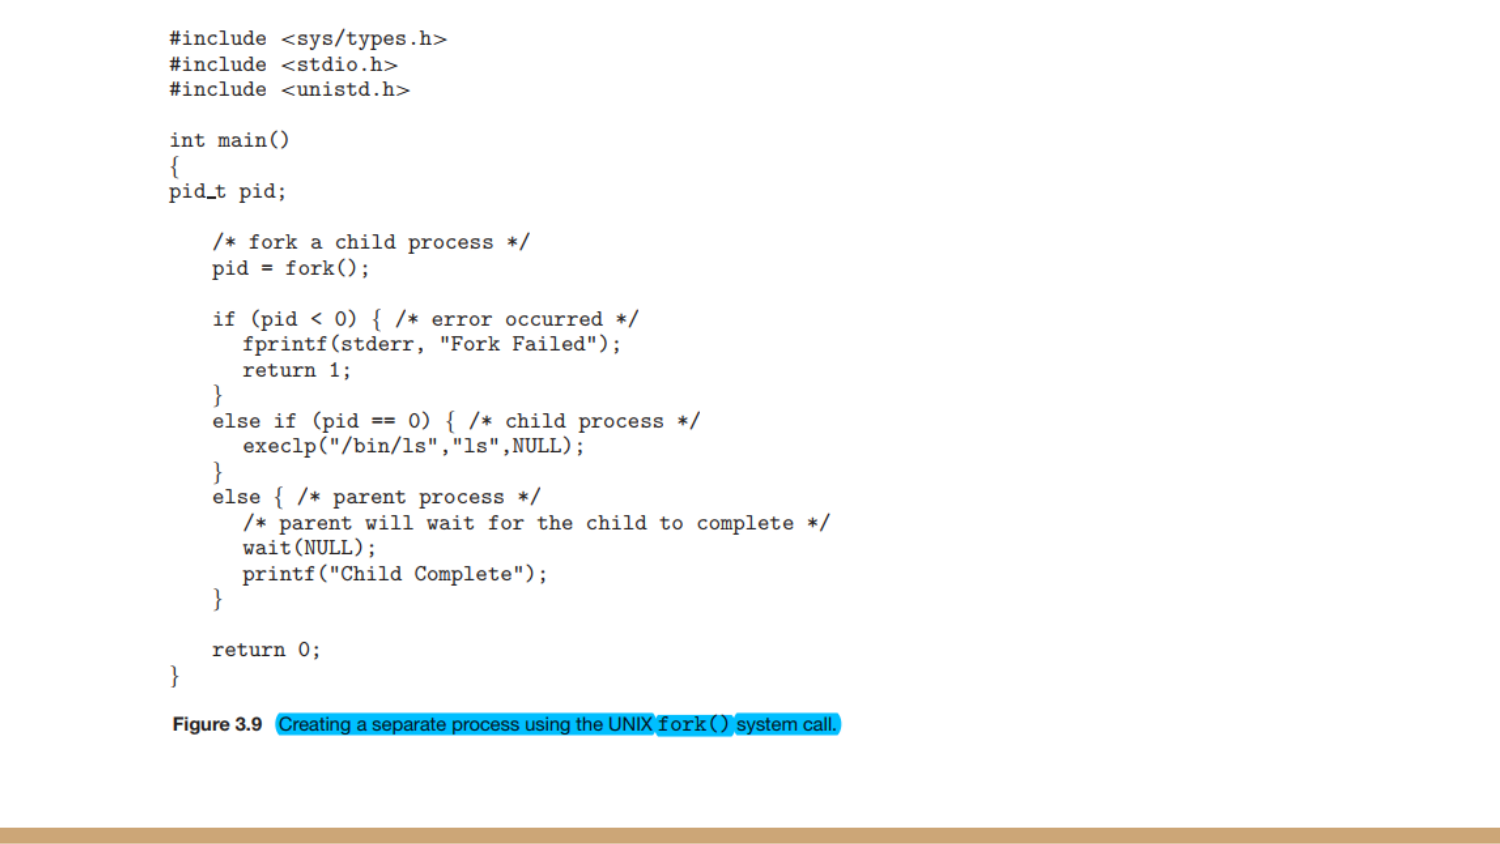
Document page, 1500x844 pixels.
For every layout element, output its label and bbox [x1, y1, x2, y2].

picture [143, 11, 879, 753]
